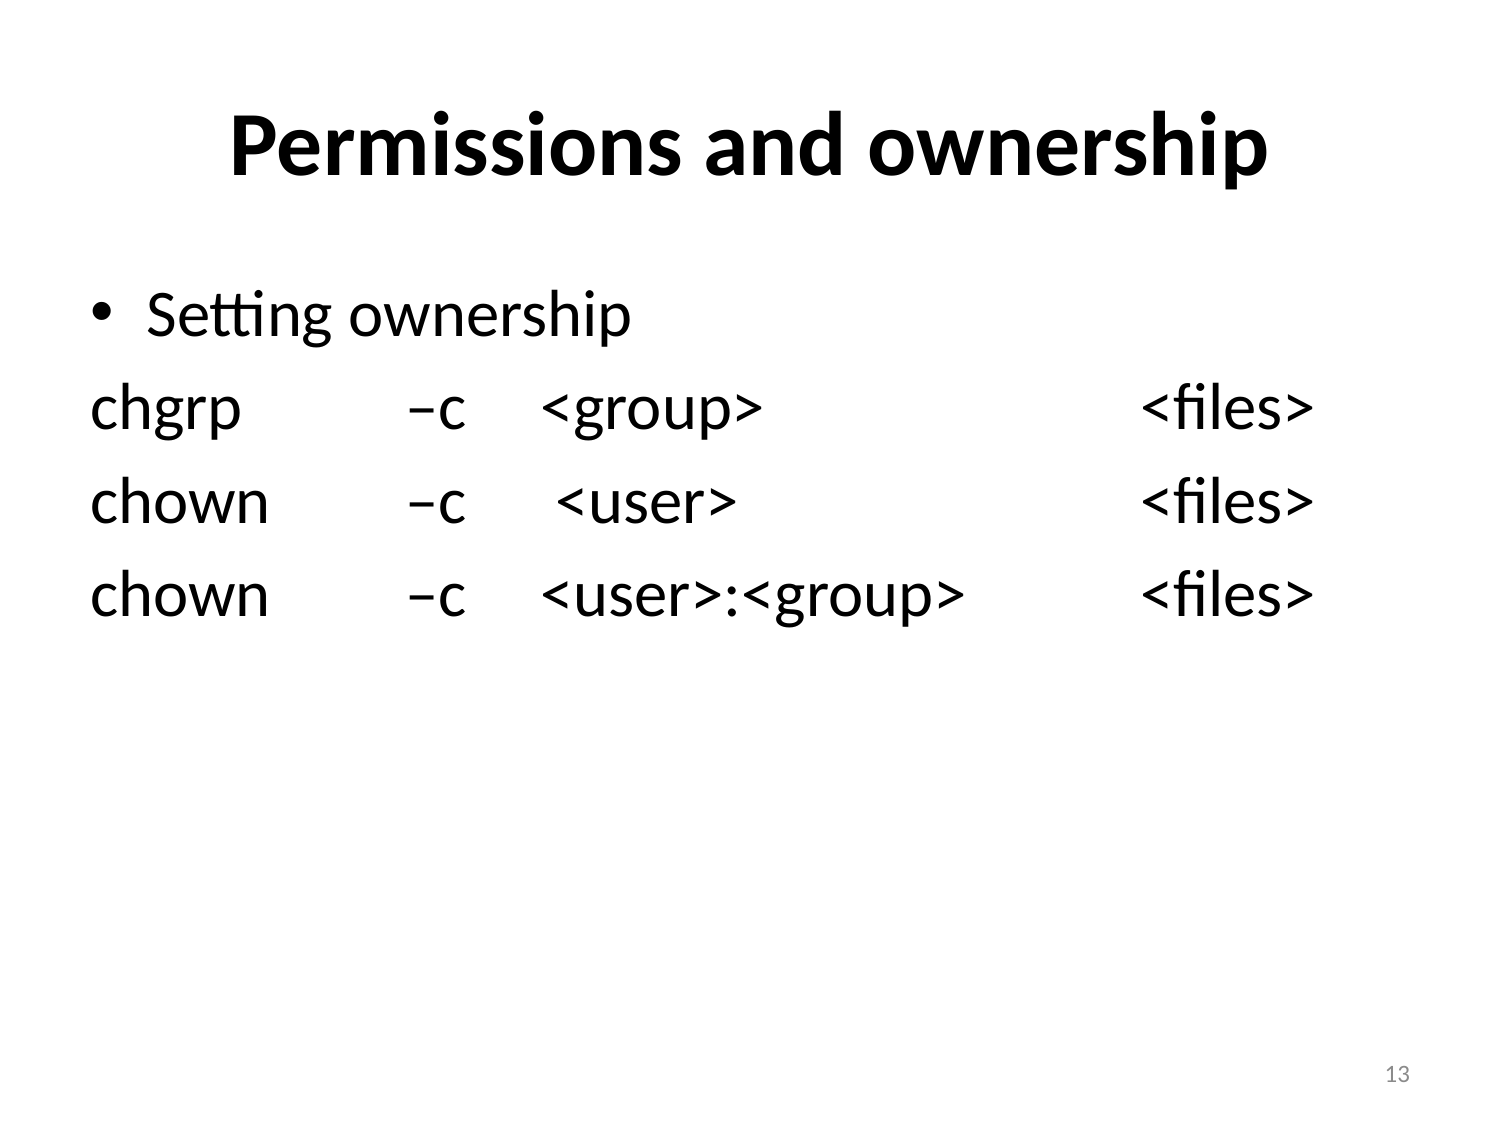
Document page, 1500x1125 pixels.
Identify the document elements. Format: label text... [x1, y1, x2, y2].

title Permissions and ownership [75, 45, 1425, 233]
slide_number 13 [1074, 1042, 1425, 1103]
list Setting ownership chgrp –c <group> <files> chown –c <user> <files> chown –c <user>:<group> <files> [75, 262, 1425, 1005]
